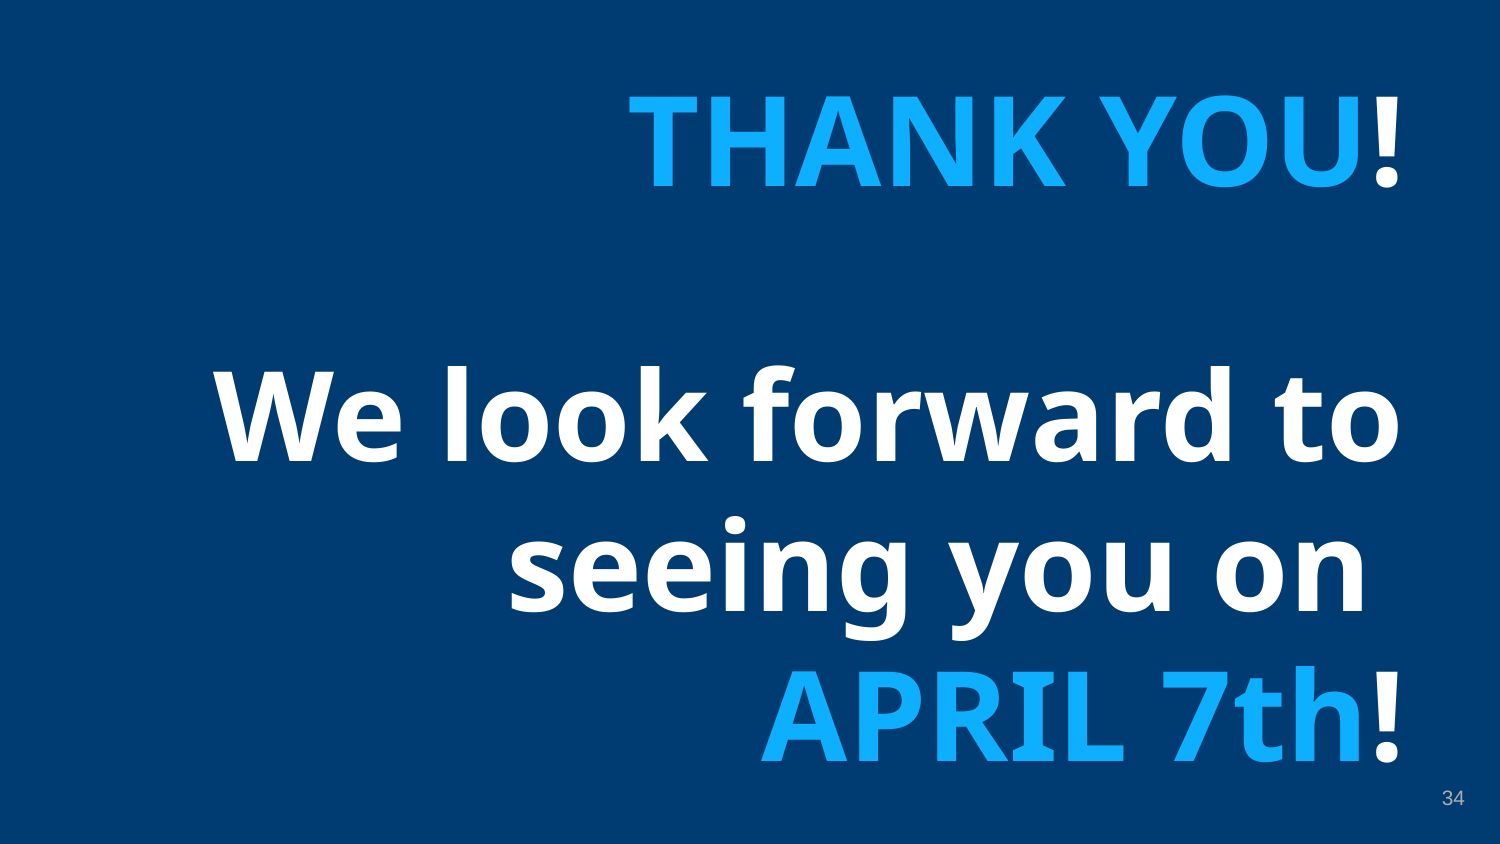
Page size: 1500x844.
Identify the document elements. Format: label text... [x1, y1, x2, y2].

title THANK YOU! We look forward to seeing you on APRIL 7th! [80, 88, 1420, 760]
slide_number 34 [1389, 764, 1480, 830]
